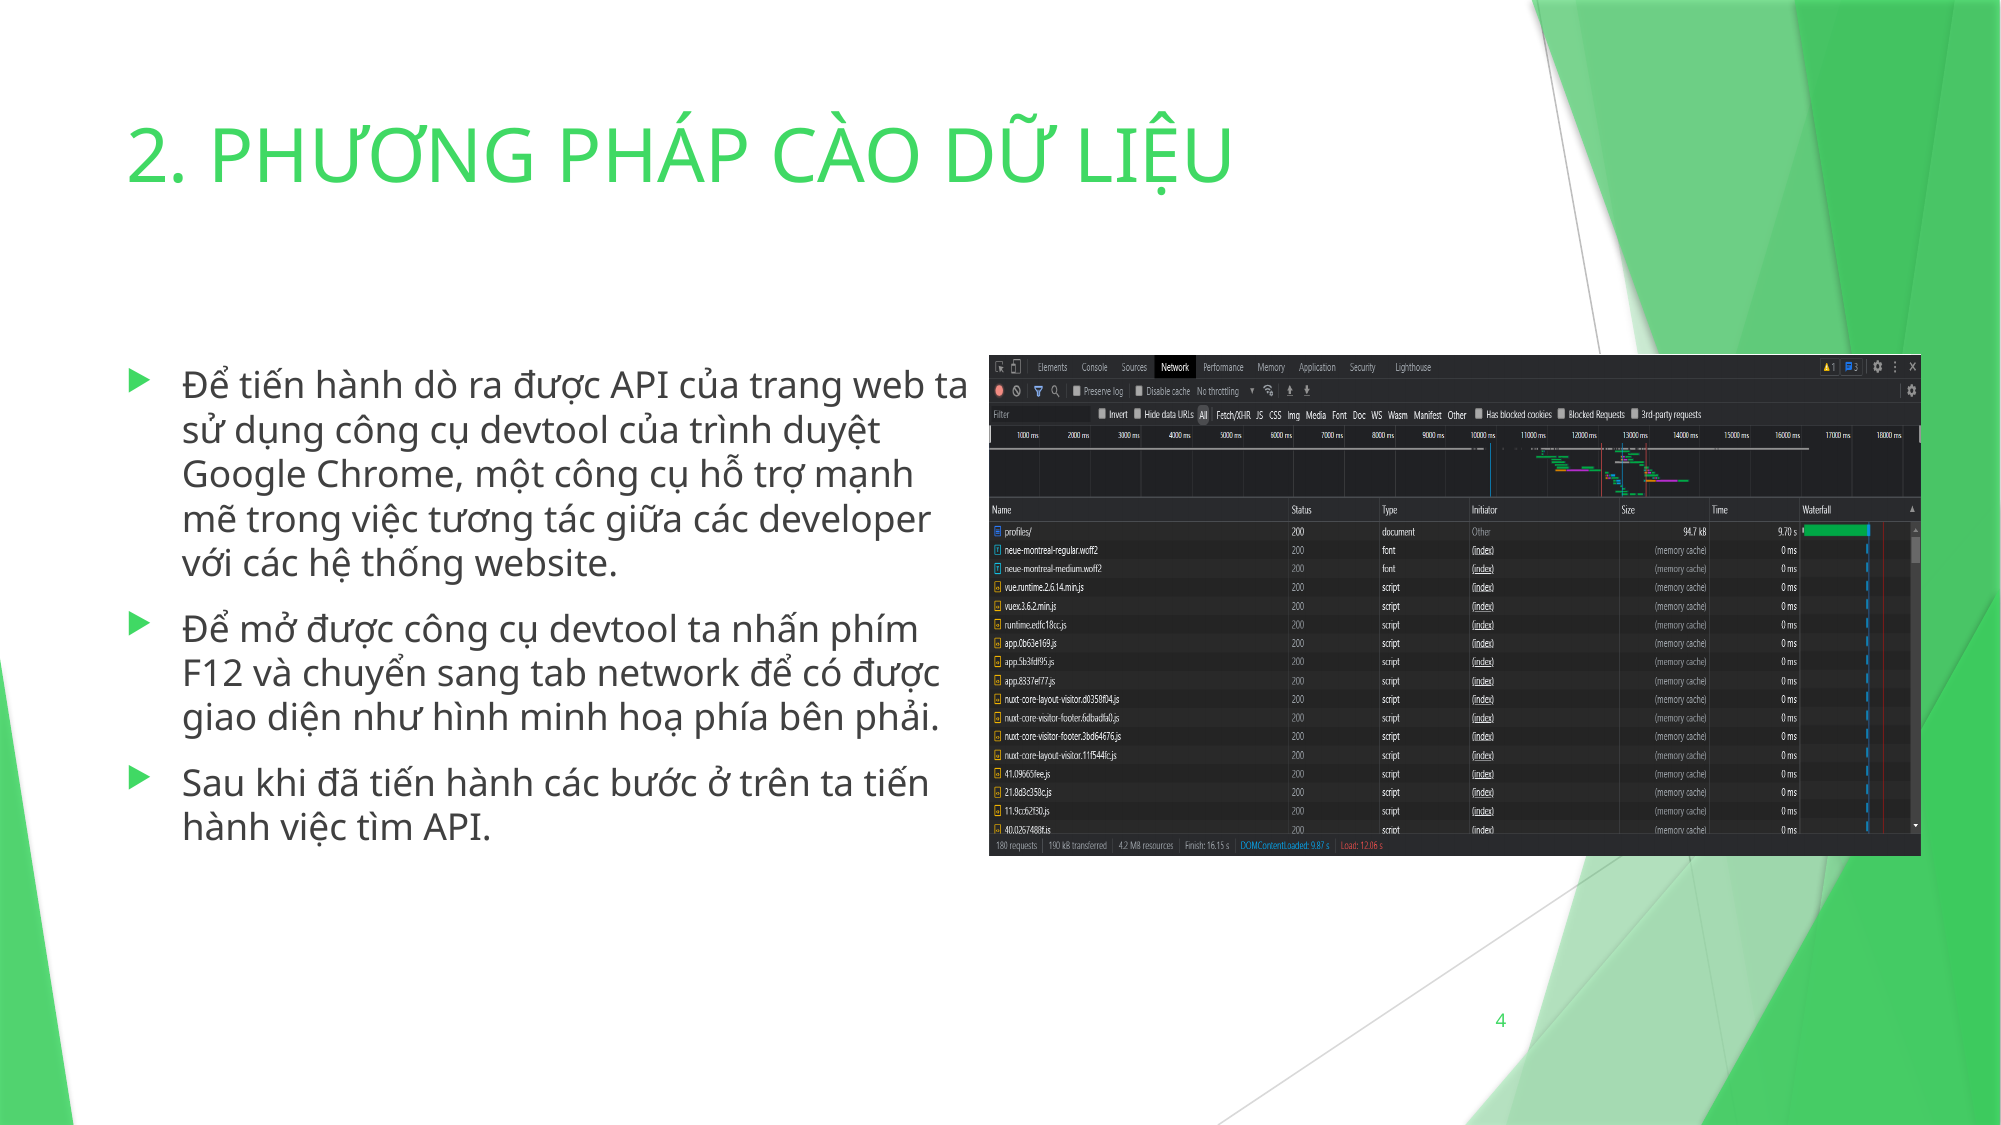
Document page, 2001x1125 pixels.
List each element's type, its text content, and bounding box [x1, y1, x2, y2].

picture [988, 353, 1921, 857]
title 2. PHƯƠNG PHÁP CÀO DỮ LIỆU [111, 99, 1522, 317]
list Để tiến hành dò ra được API của trang web ta sử dụng công cụ devtool của trình duyệt Google Chrome, một công cụ hỗ trợ mạnh mẽ trong việc tương tác giữa các developer với các hệ thống website. Để mở được công cụ devtool ta nhấn phím F12 và chuyển sang tab network để có được giao diện như hình minh hoạ phía bên phải. Sau khi đã tiến hành các bước ở trên ta tiến hành việc tìm API. [111, 354, 987, 856]
slide_number 4 [1409, 991, 1522, 1051]
